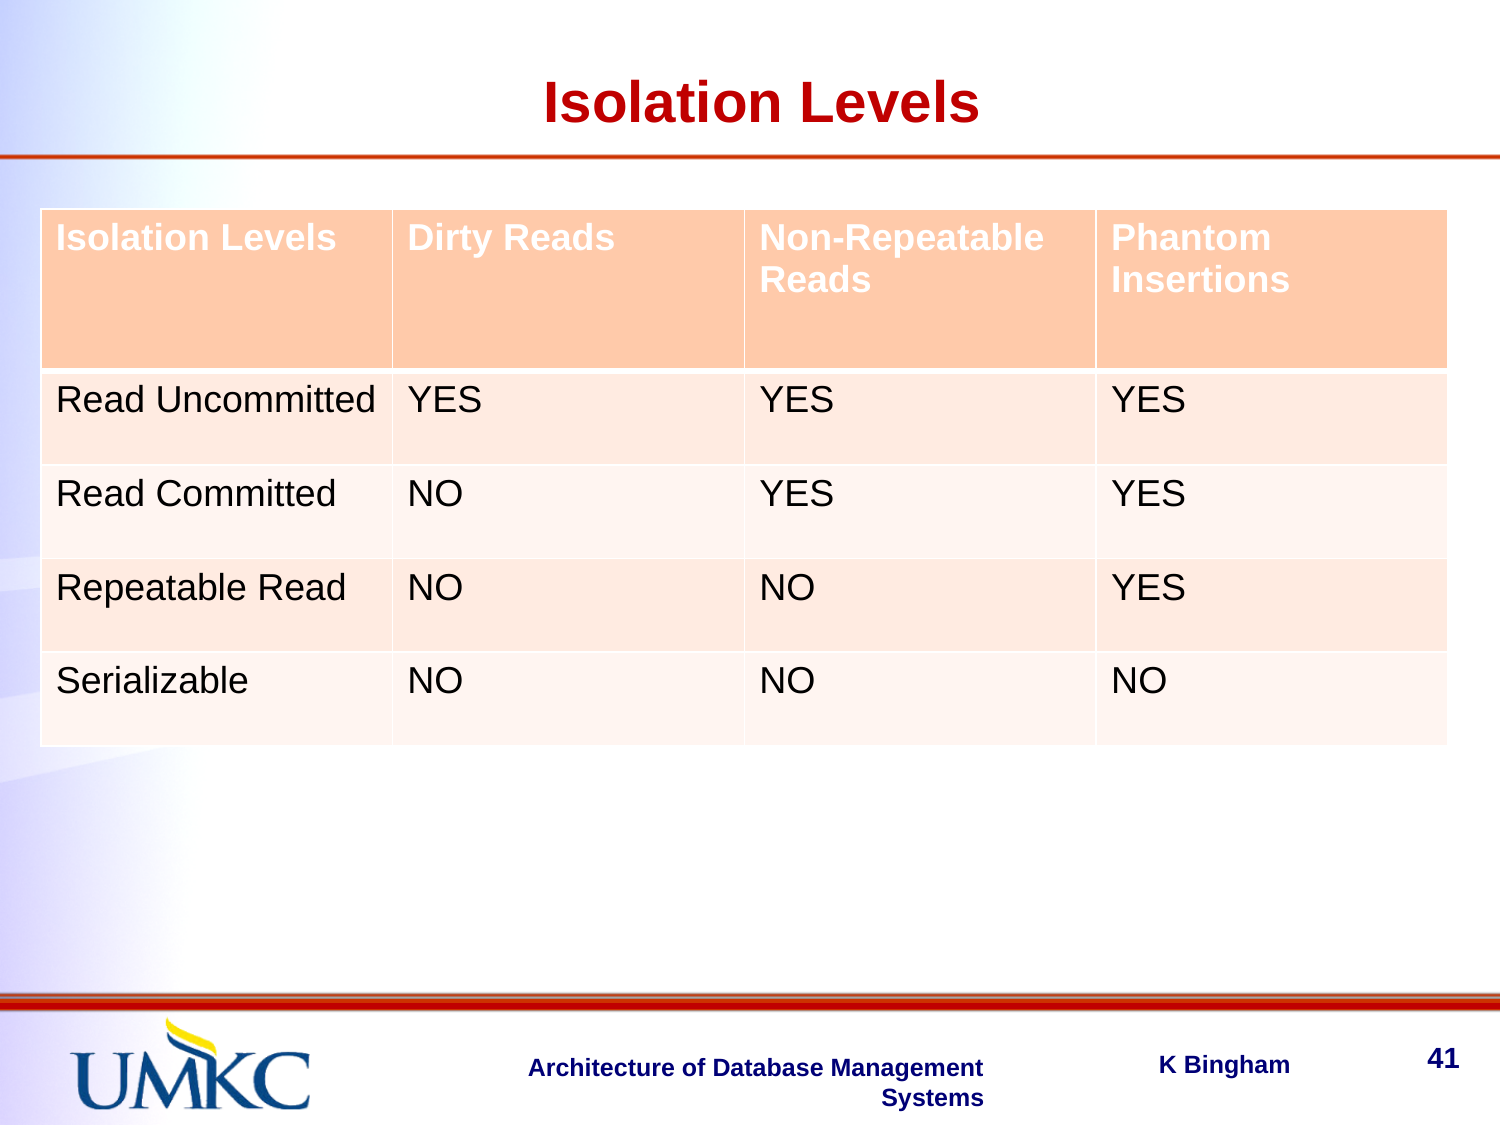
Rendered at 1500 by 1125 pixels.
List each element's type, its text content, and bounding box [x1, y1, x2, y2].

table_header Isolation Levels [42, 210, 392, 368]
picture [0, 1009, 1500, 1125]
table_cell YES [1097, 559, 1447, 651]
table_cell YES [1097, 374, 1447, 464]
table_cell NO [745, 559, 1095, 651]
title Isolation Levels [24, 24, 1500, 174]
table_cell Repeatable Read [42, 559, 392, 651]
table_cell NO [393, 653, 744, 745]
table_cell NO [393, 559, 744, 651]
table_cell YES [745, 374, 1095, 464]
table_header Phantom Insertions [1097, 210, 1447, 368]
picture [0, 0, 1500, 1003]
slide_number 41 [1387, 1032, 1475, 1072]
table_cell Read Committed [42, 466, 392, 558]
table_cell NO [745, 653, 1095, 745]
table_cell YES [1097, 466, 1447, 558]
table_cell YES [745, 466, 1095, 558]
table_header Dirty Reads [393, 210, 744, 368]
table_cell Serializable [42, 653, 392, 745]
table_cell NO [1097, 653, 1447, 745]
table_cell YES [393, 374, 744, 464]
table_cell NO [393, 466, 744, 558]
table_cell Read Uncommitted [42, 374, 392, 464]
table_header Non-Repeatable Reads [745, 210, 1095, 368]
